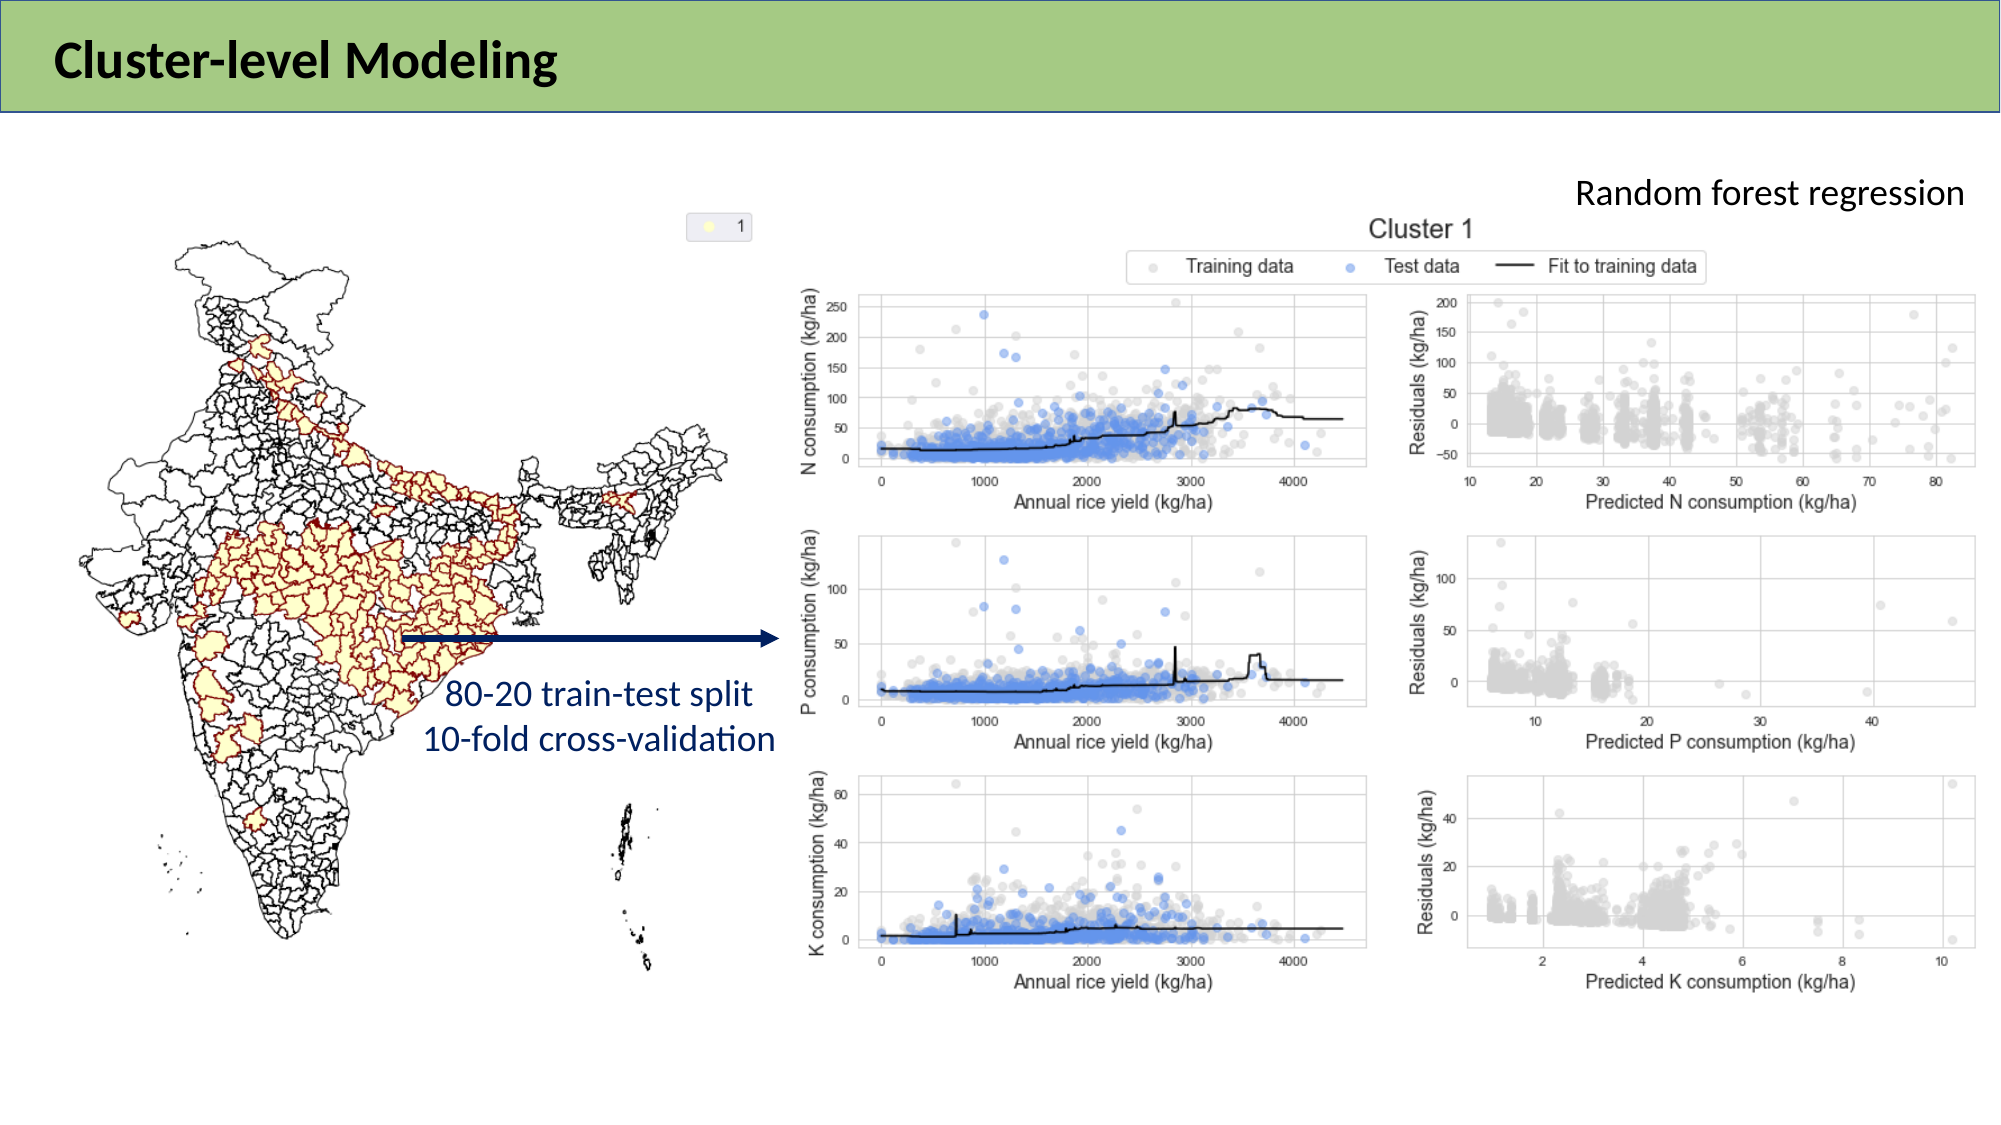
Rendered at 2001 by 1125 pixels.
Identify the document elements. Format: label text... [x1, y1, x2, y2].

picture [793, 209, 1984, 1002]
text_box Random forest regression [1560, 160, 1982, 209]
picture [39, 197, 767, 1015]
text_box 80-20 train-test split 10-fold cross-validation [767, 661, 792, 767]
text_box Cluster-level Modeling [39, 20, 690, 98]
